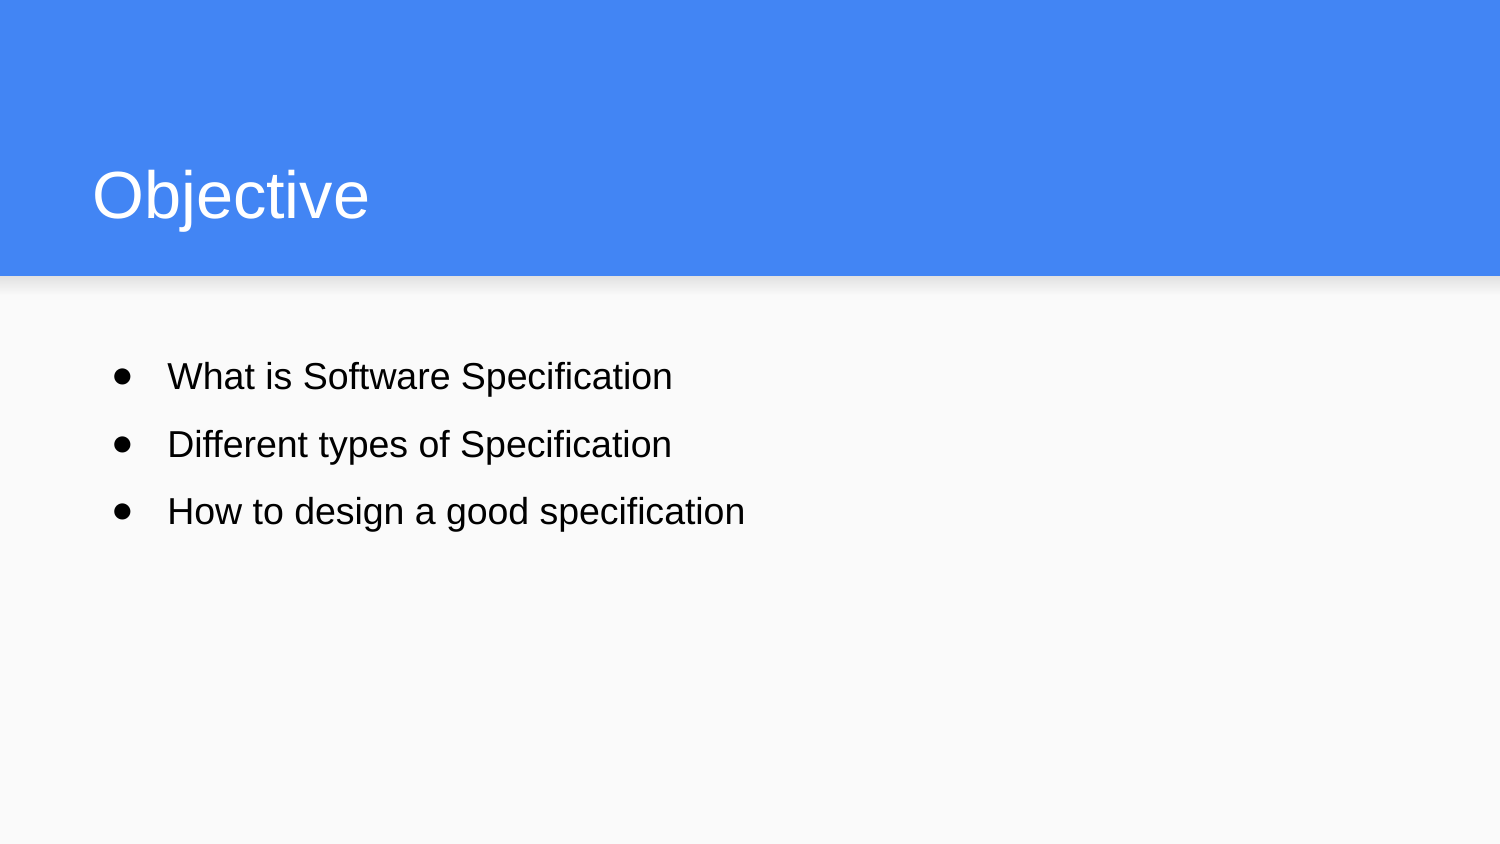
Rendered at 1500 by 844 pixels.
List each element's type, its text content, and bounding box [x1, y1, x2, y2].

title Objective [77, 121, 1427, 248]
list What is Software Specification Different types of Specification How to design a good specification [77, 314, 1427, 760]
